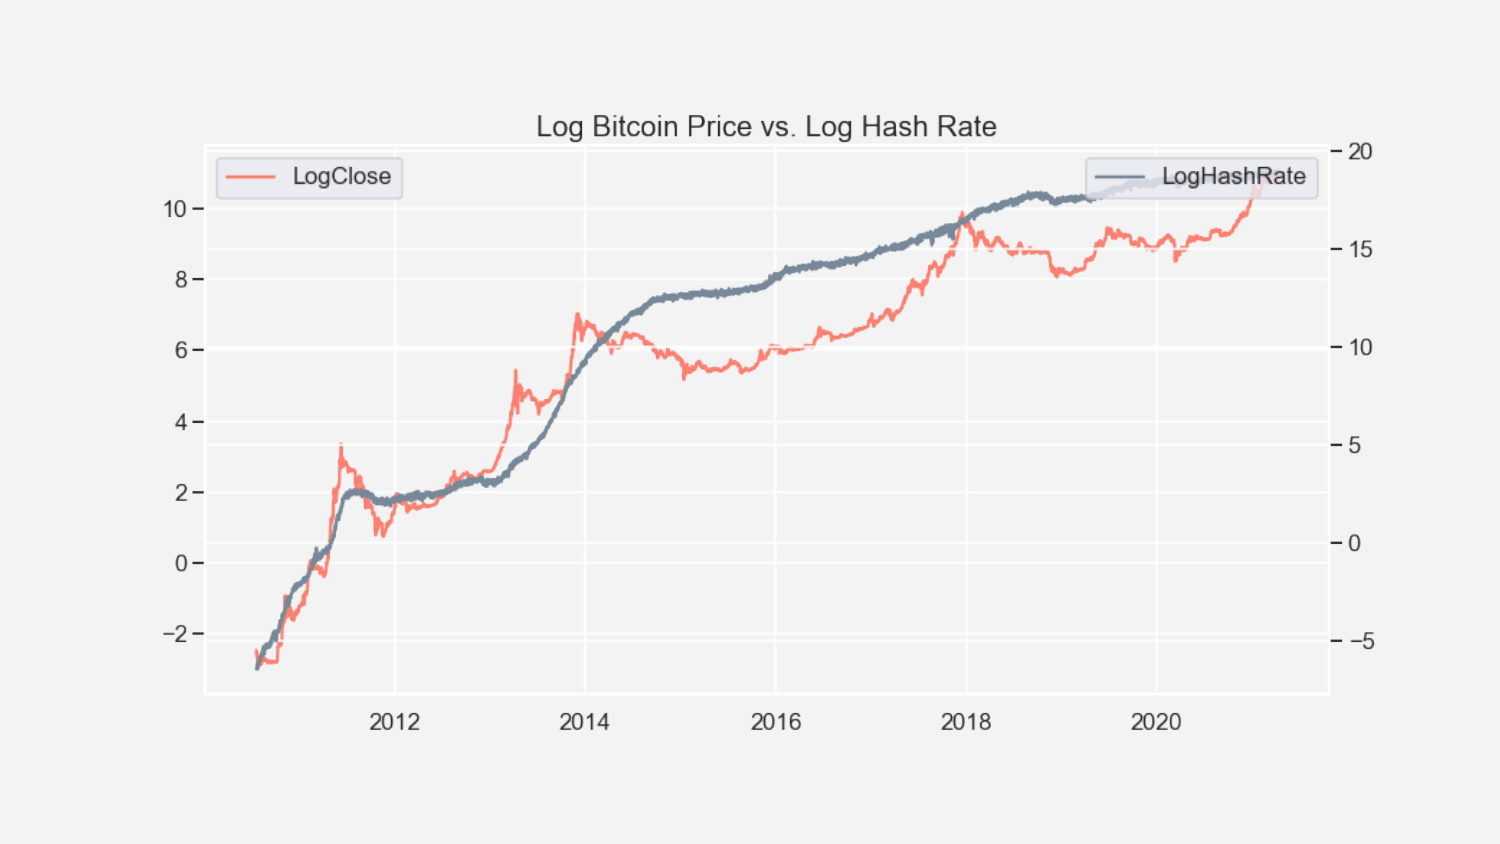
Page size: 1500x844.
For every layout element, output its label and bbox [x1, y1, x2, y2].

picture [24, 59, 1476, 785]
